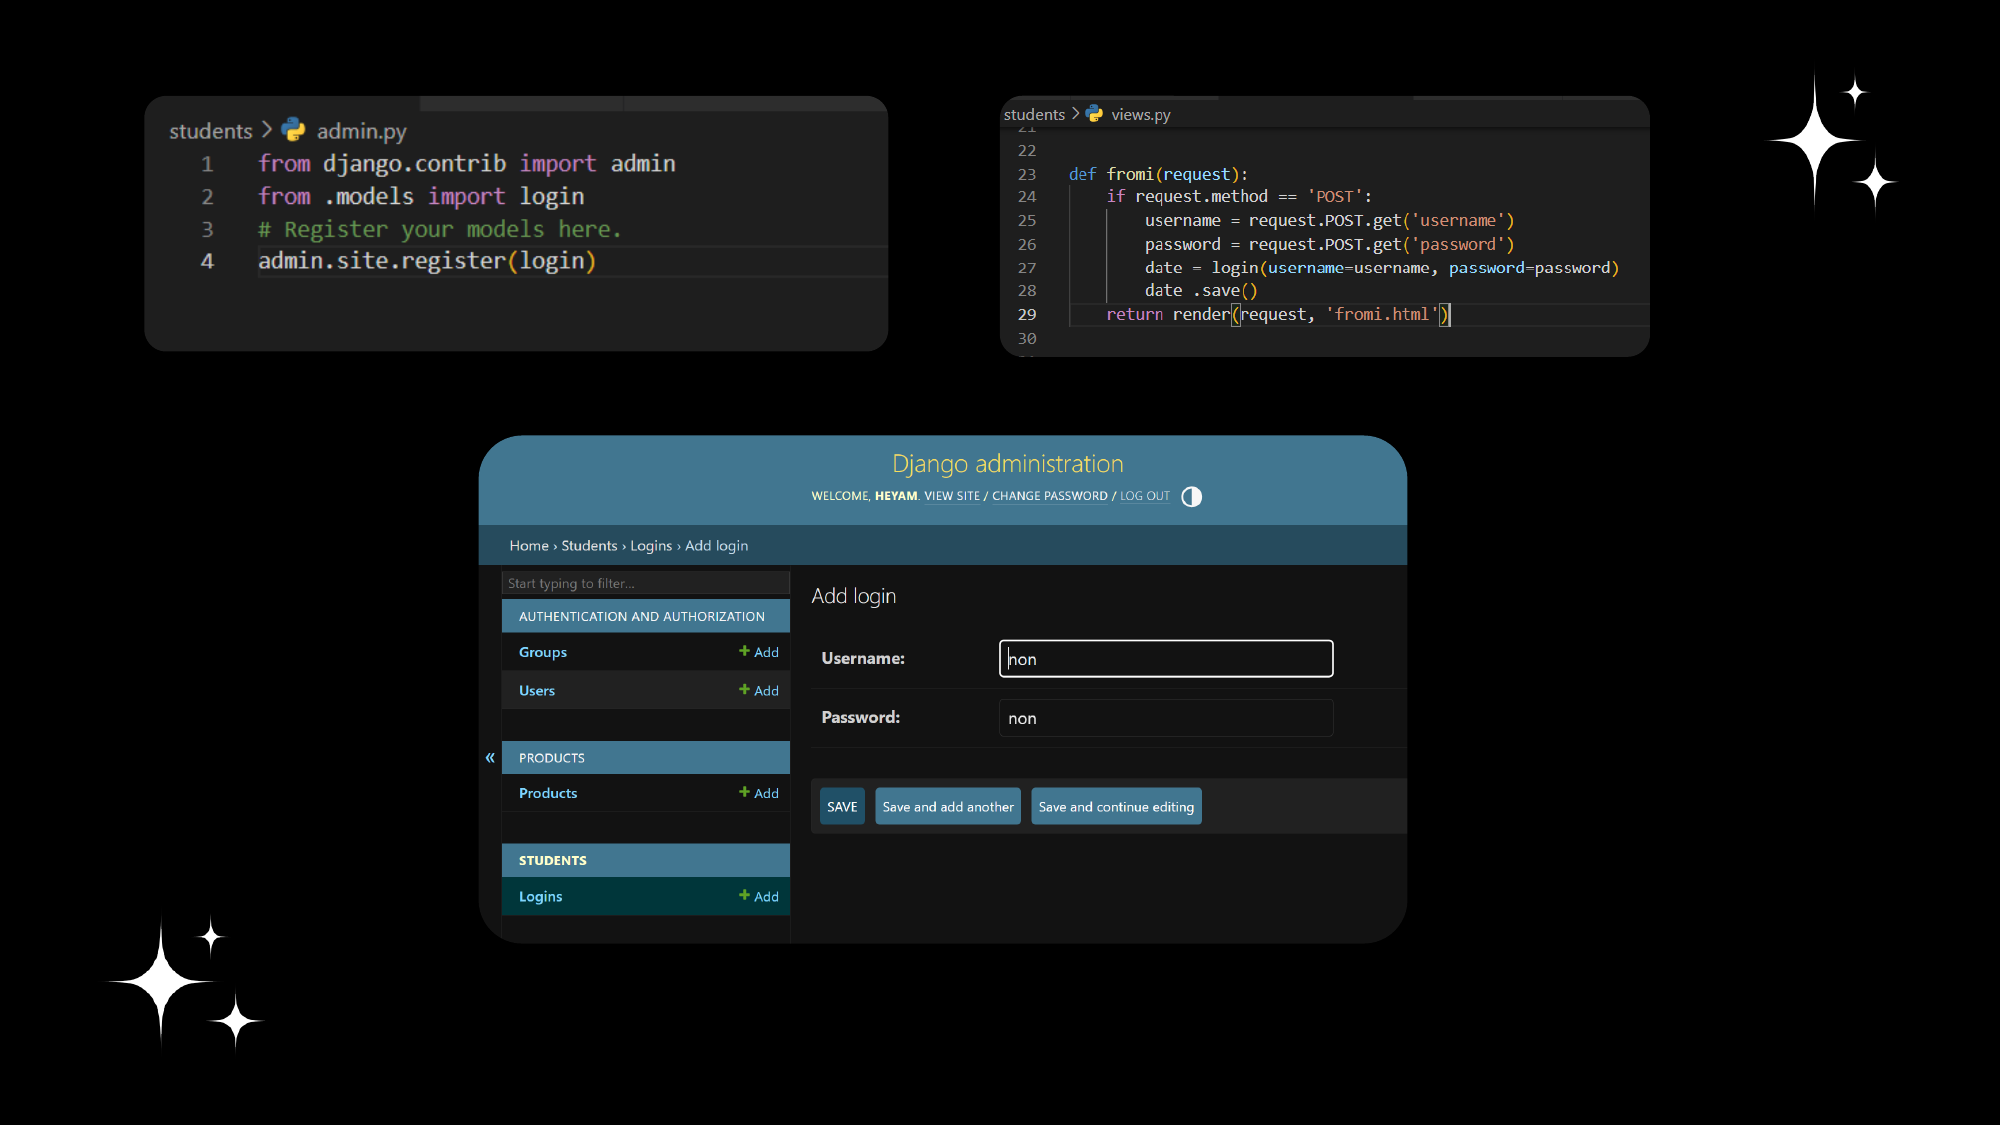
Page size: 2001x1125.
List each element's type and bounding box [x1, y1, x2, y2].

picture [478, 435, 1408, 944]
picture [999, 95, 1651, 357]
text_box [1761, 57, 1902, 224]
text_box [94, 904, 269, 1060]
picture [144, 95, 889, 352]
